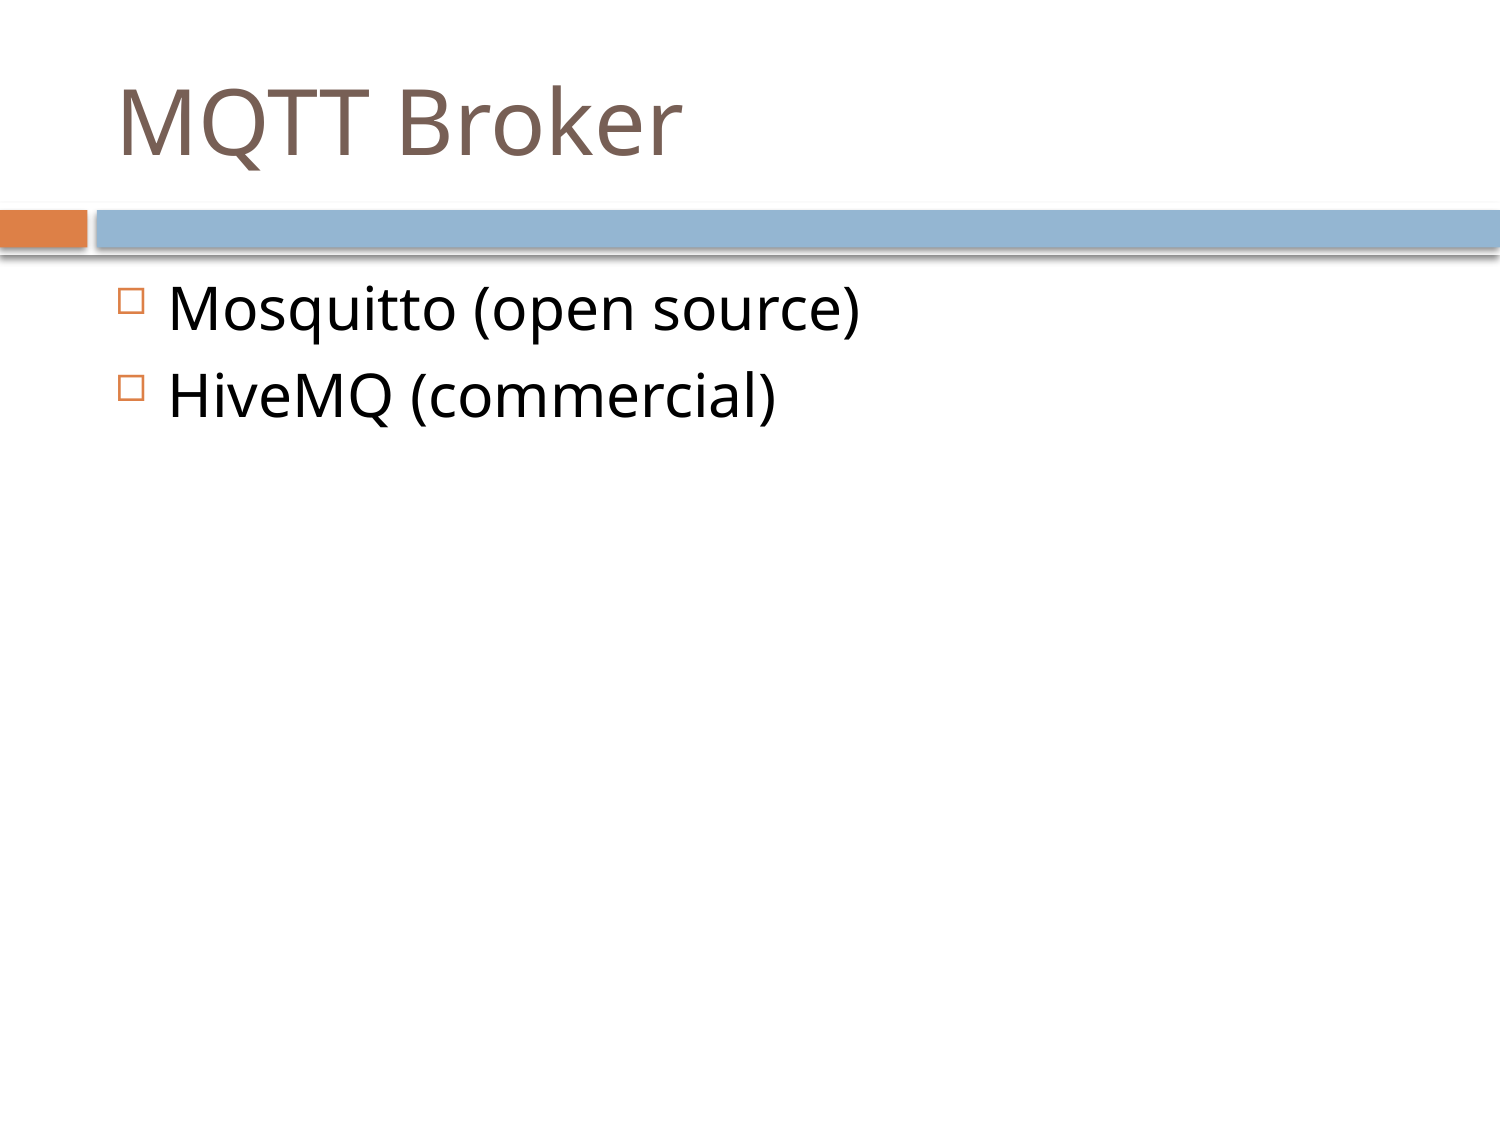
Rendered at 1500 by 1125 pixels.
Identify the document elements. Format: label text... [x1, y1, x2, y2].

title MQTT Broker [100, 37, 1438, 200]
list Mosquitto (open source) HiveMQ (commercial) [100, 262, 1438, 1000]
